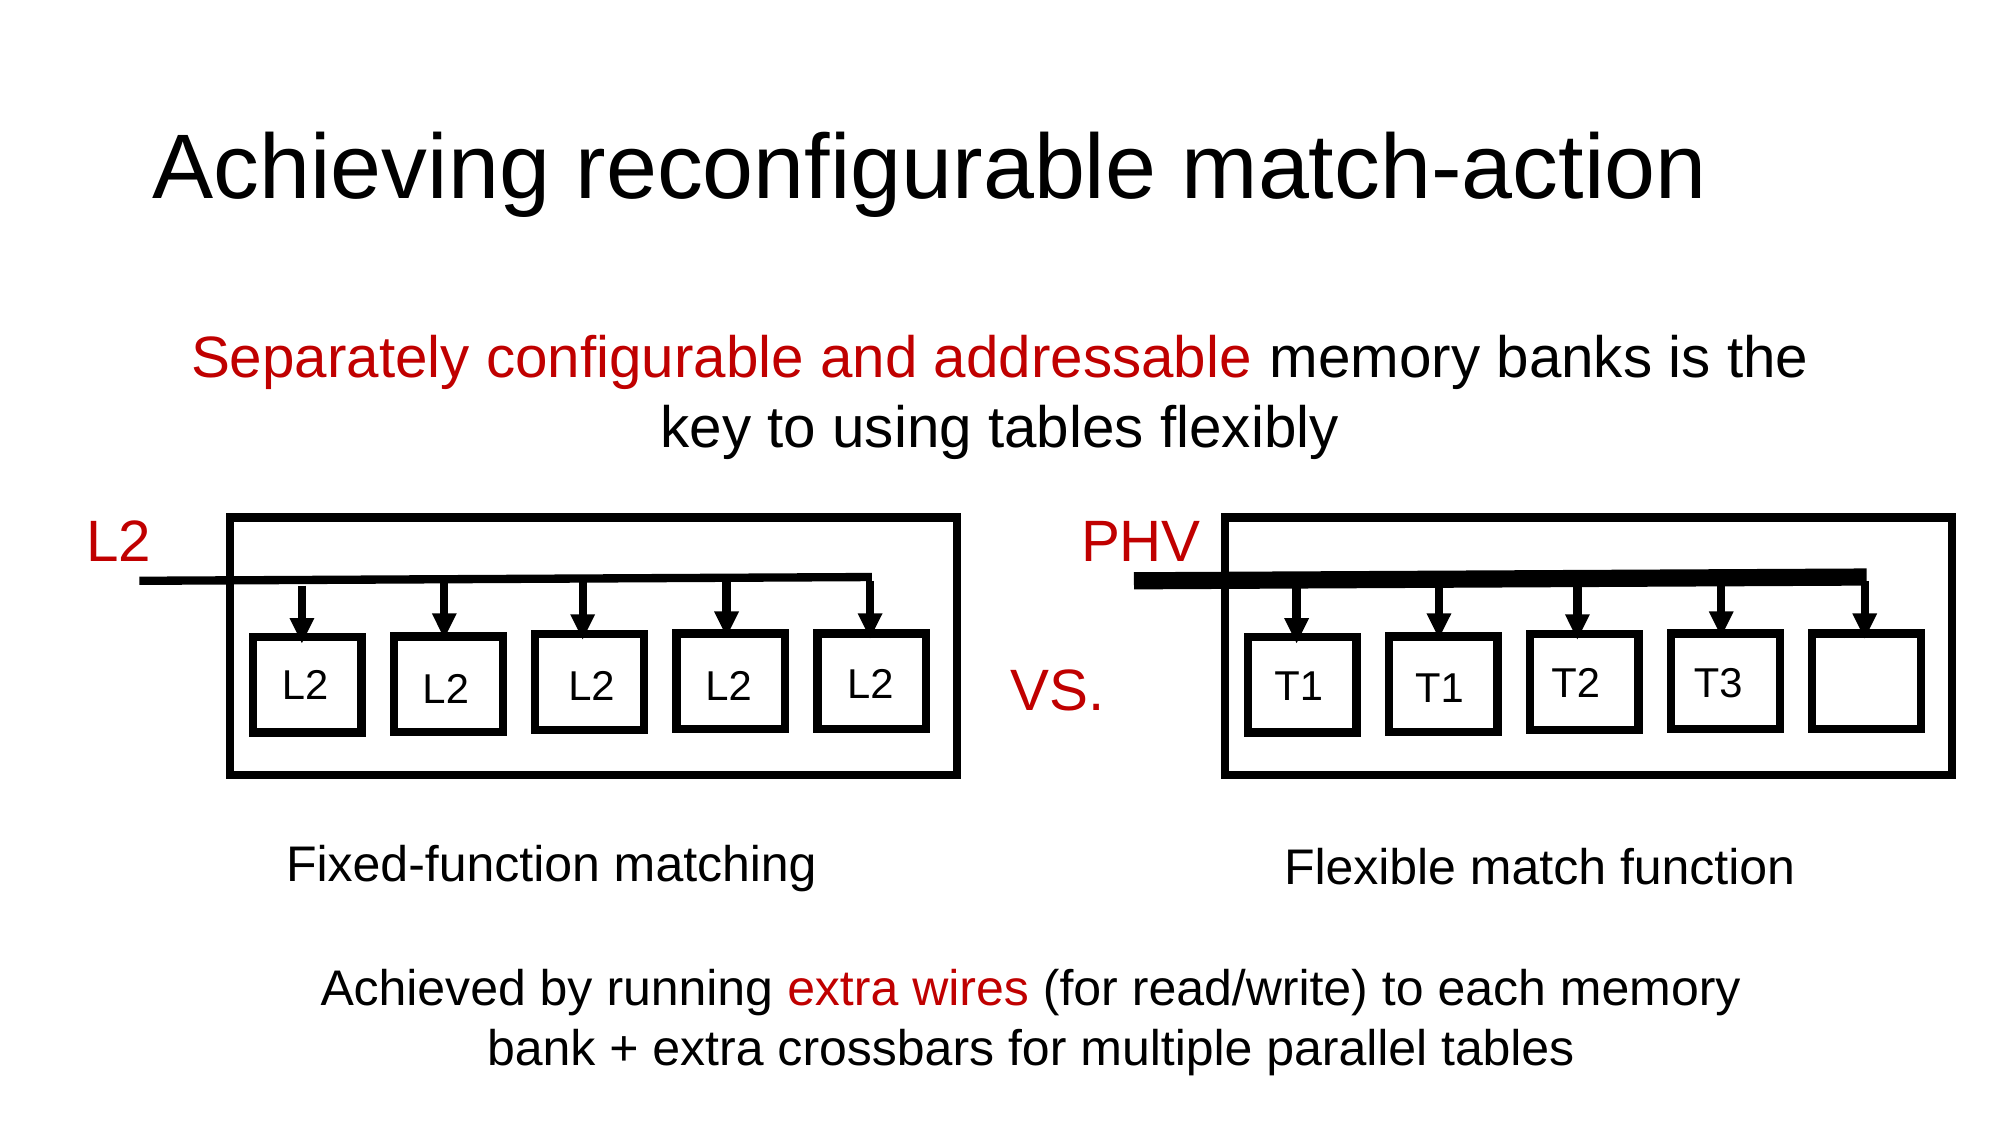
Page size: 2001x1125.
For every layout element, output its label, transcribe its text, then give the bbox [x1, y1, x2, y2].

text_box Flexible match function [1269, 827, 1952, 902]
text_box Separately configurable and addressable memory banks is the key to using tables flexibly [167, 312, 1833, 467]
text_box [71, 495, 958, 776]
text_box VS. [995, 645, 1066, 730]
text_box Fixed-function matching [271, 823, 927, 899]
title Achieving reconfigurable match-action [137, 59, 1863, 278]
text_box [1066, 495, 1952, 776]
text_box Achieved by running extra wires (for read/write) to each memory bank + extra crossbars for multiple parallel tables [276, 948, 1786, 1084]
